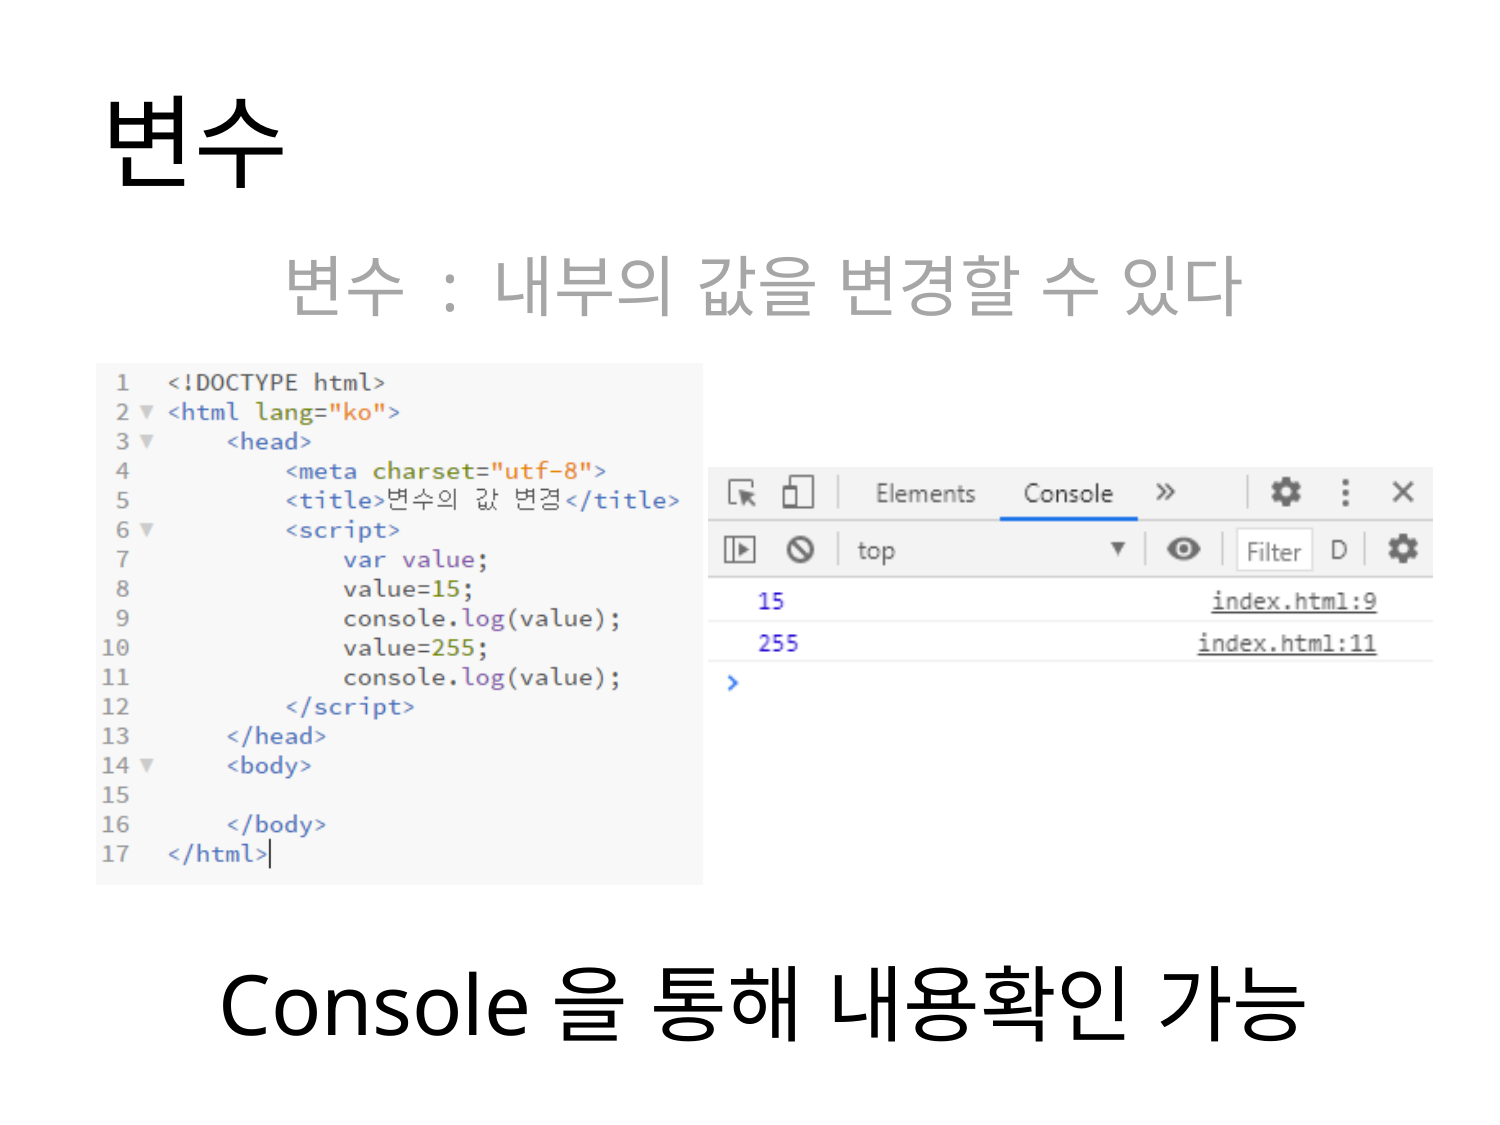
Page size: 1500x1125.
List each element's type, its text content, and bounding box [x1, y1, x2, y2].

title 변수 [17, 19, 372, 261]
text_box Console을 통해 내용확인 가능 [96, 928, 1432, 1076]
text_box 변수 : 내부의 값을 변경할 수 있다 [96, 205, 1432, 364]
picture [708, 467, 1433, 715]
picture [96, 363, 703, 886]
